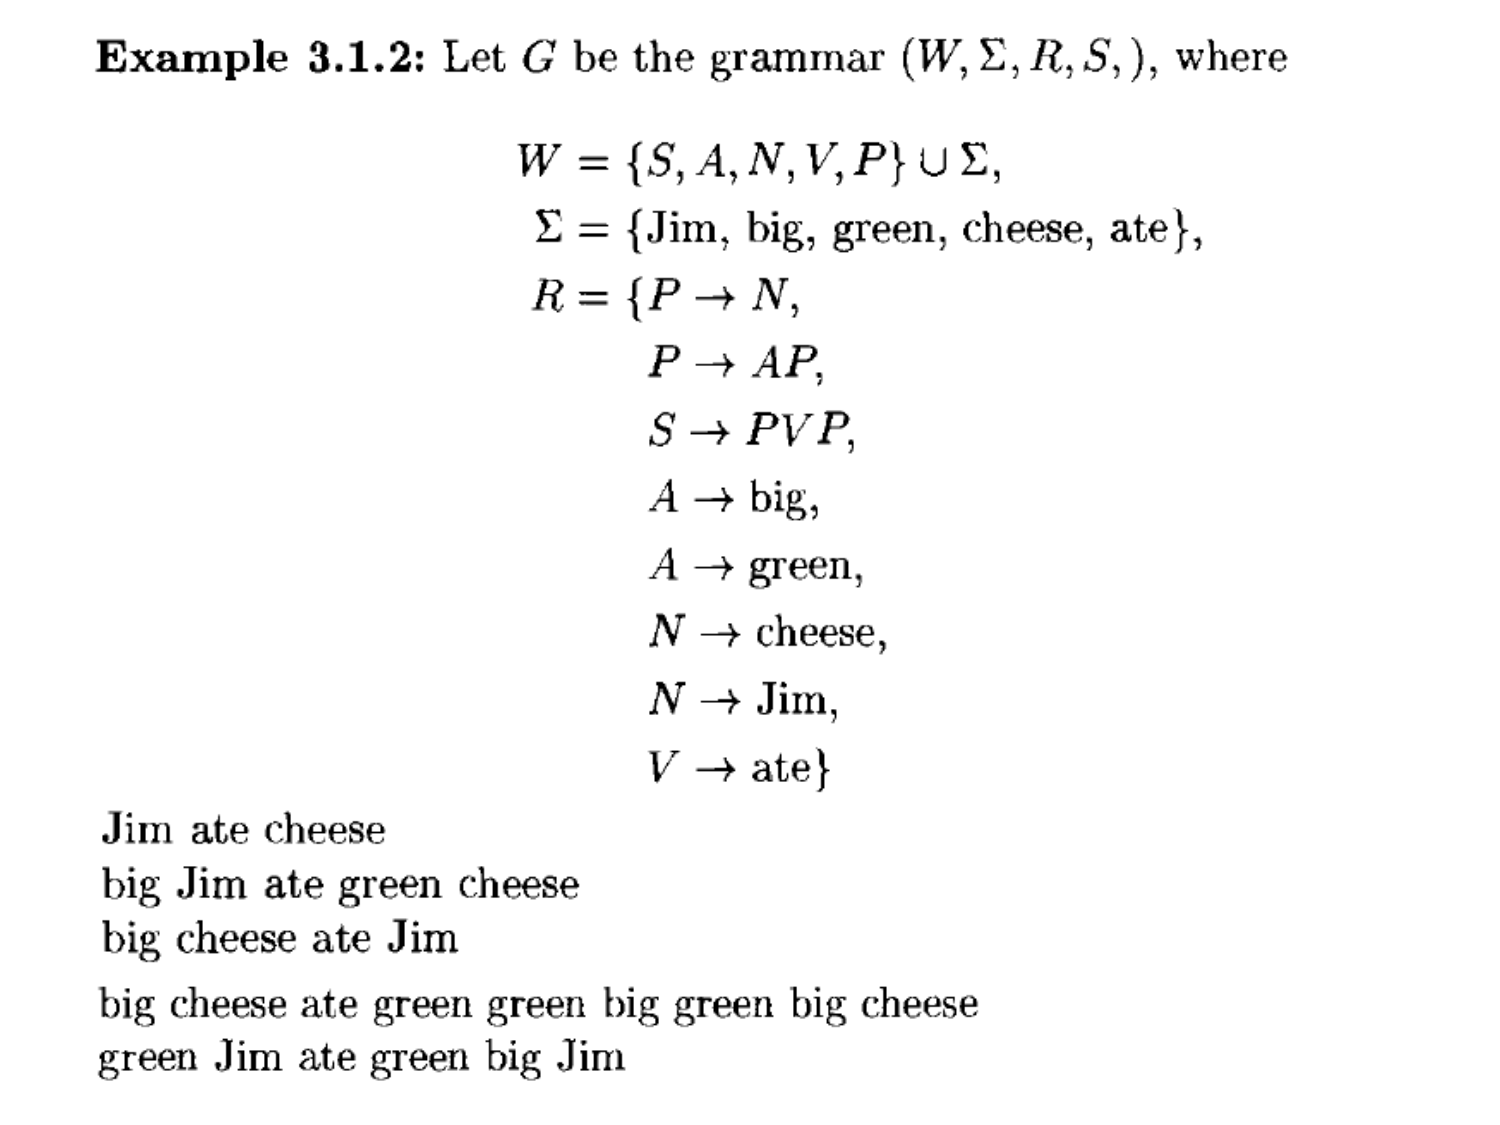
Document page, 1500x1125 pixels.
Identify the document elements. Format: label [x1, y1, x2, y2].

picture [74, 972, 1001, 1091]
picture [87, 24, 1301, 971]
